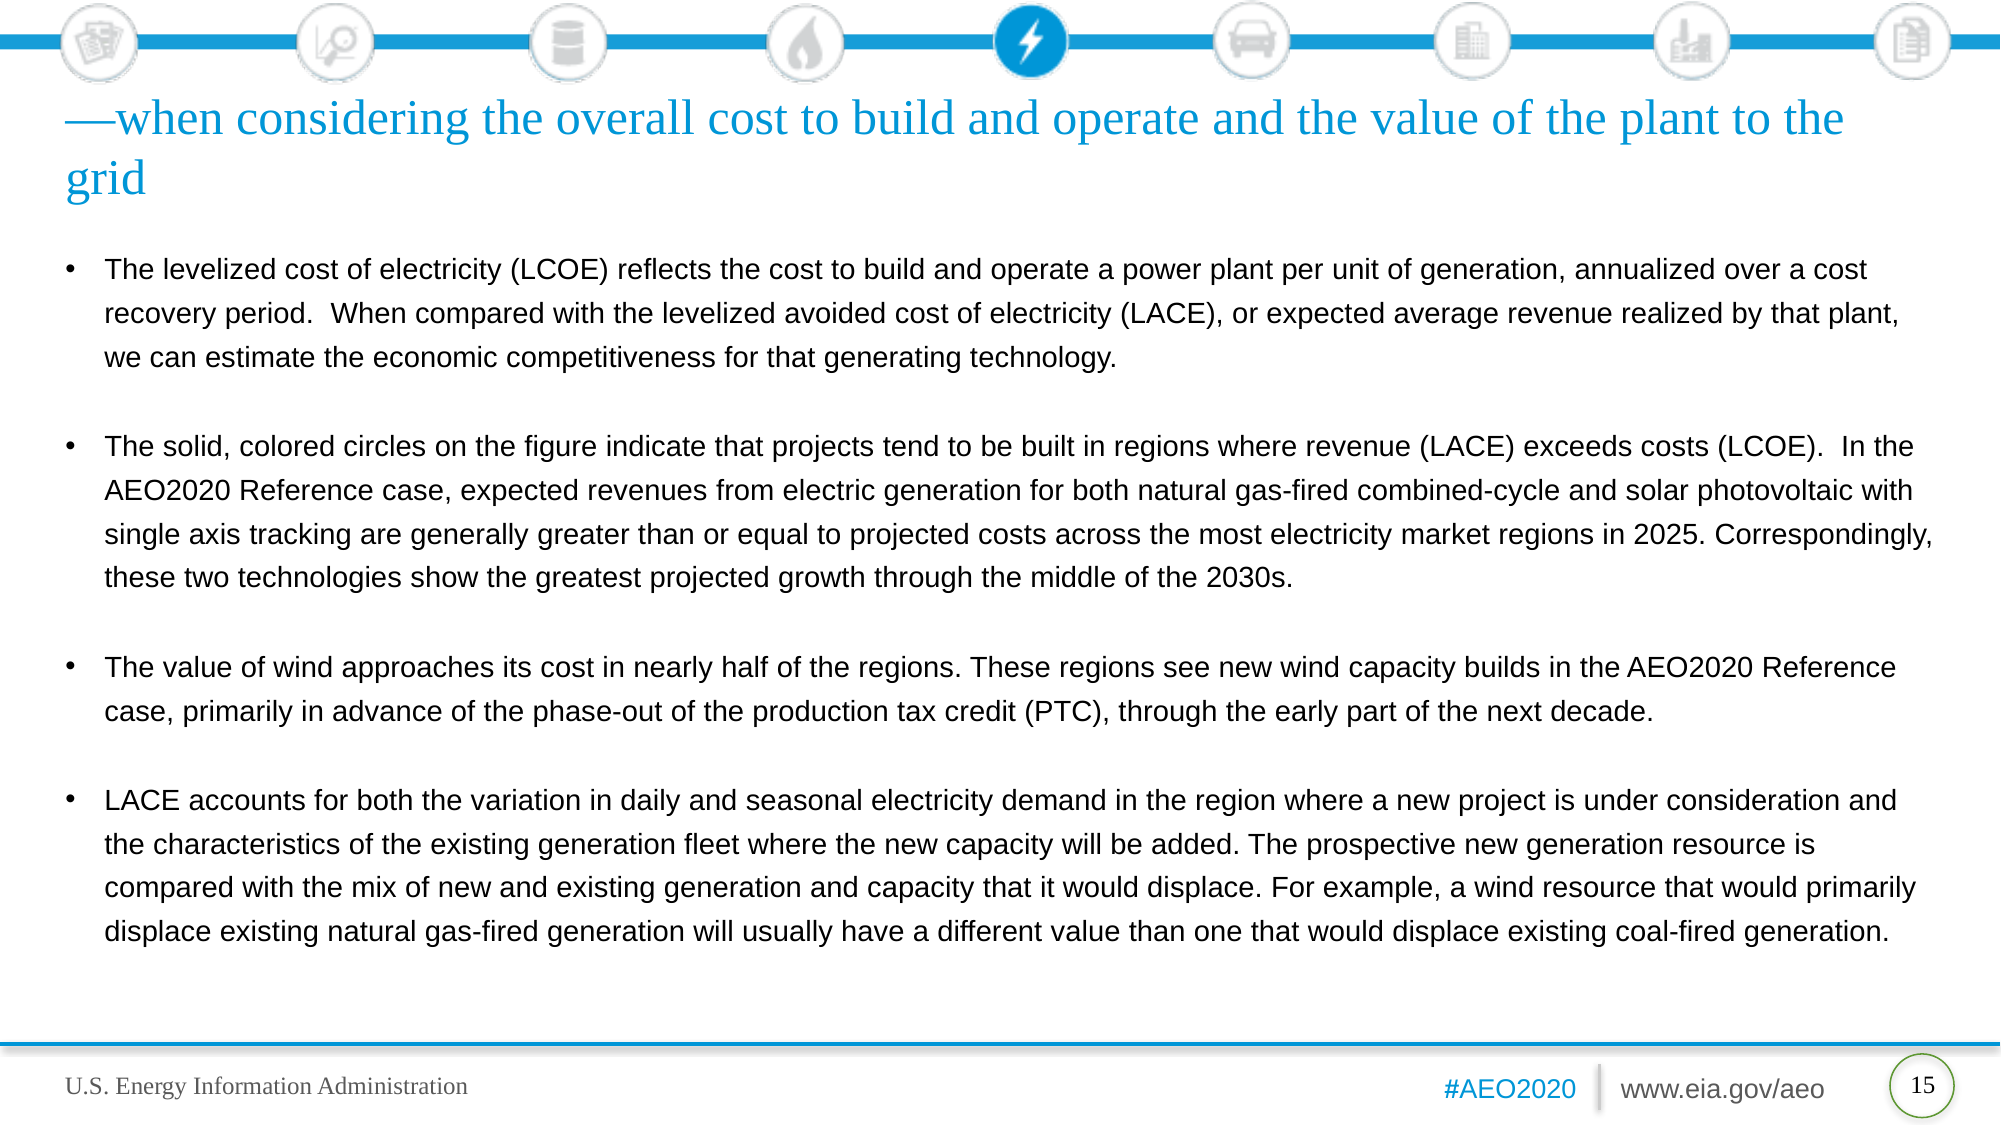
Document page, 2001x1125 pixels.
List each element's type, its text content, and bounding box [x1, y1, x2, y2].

title —when considering the overall cost to build and operate and the value of the plant to the grid [50, 88, 1954, 213]
slide_number 15 [1880, 1053, 1966, 1114]
list The levelized cost of electricity (LCOE) reflects the cost to build and operate a power plant per unit of generation, annualized over a cost recovery period. When compared with the levelized avoided cost of electricity (LACE), or expected average revenue realized by that plant, we can estimate the economic competitiveness for that generating technology. The solid, colored circles on the figure indicate that projects tend to be built in regions where revenue (LACE) exceeds costs (LCOE). In the AEO2020 Reference case, expected revenues from electric generation for both natural gas-fired combined-cycle and solar photovoltaic with single axis tracking are generally greater than or equal to projected costs across the most electricity market regions in 2025. Correspondingly, these two technologies show the greatest projected growth through the middle of the 2030s. The value of wind approaches its cost in nearly half of the regions. These regions see new wind capacity builds in the AEO2020 Reference case, primarily in advance of the phase-out of the production tax credit (PTC), through the early part of the next decade. LACE accounts for both the variation in daily and seasonal electricity demand in the region where a new project is under consideration and the characteristics of the existing generation fleet where the new capacity will be added. The prospective new generation resource is compared with the mix of new and existing generation and capacity that it would displace. For example, a wind resource that would primarily displace existing natural gas-fired generation will usually have a different value than one that would displace existing coal-fired generation. [50, 234, 1953, 1014]
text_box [57, 0, 1955, 86]
picture [50, 0, 148, 88]
